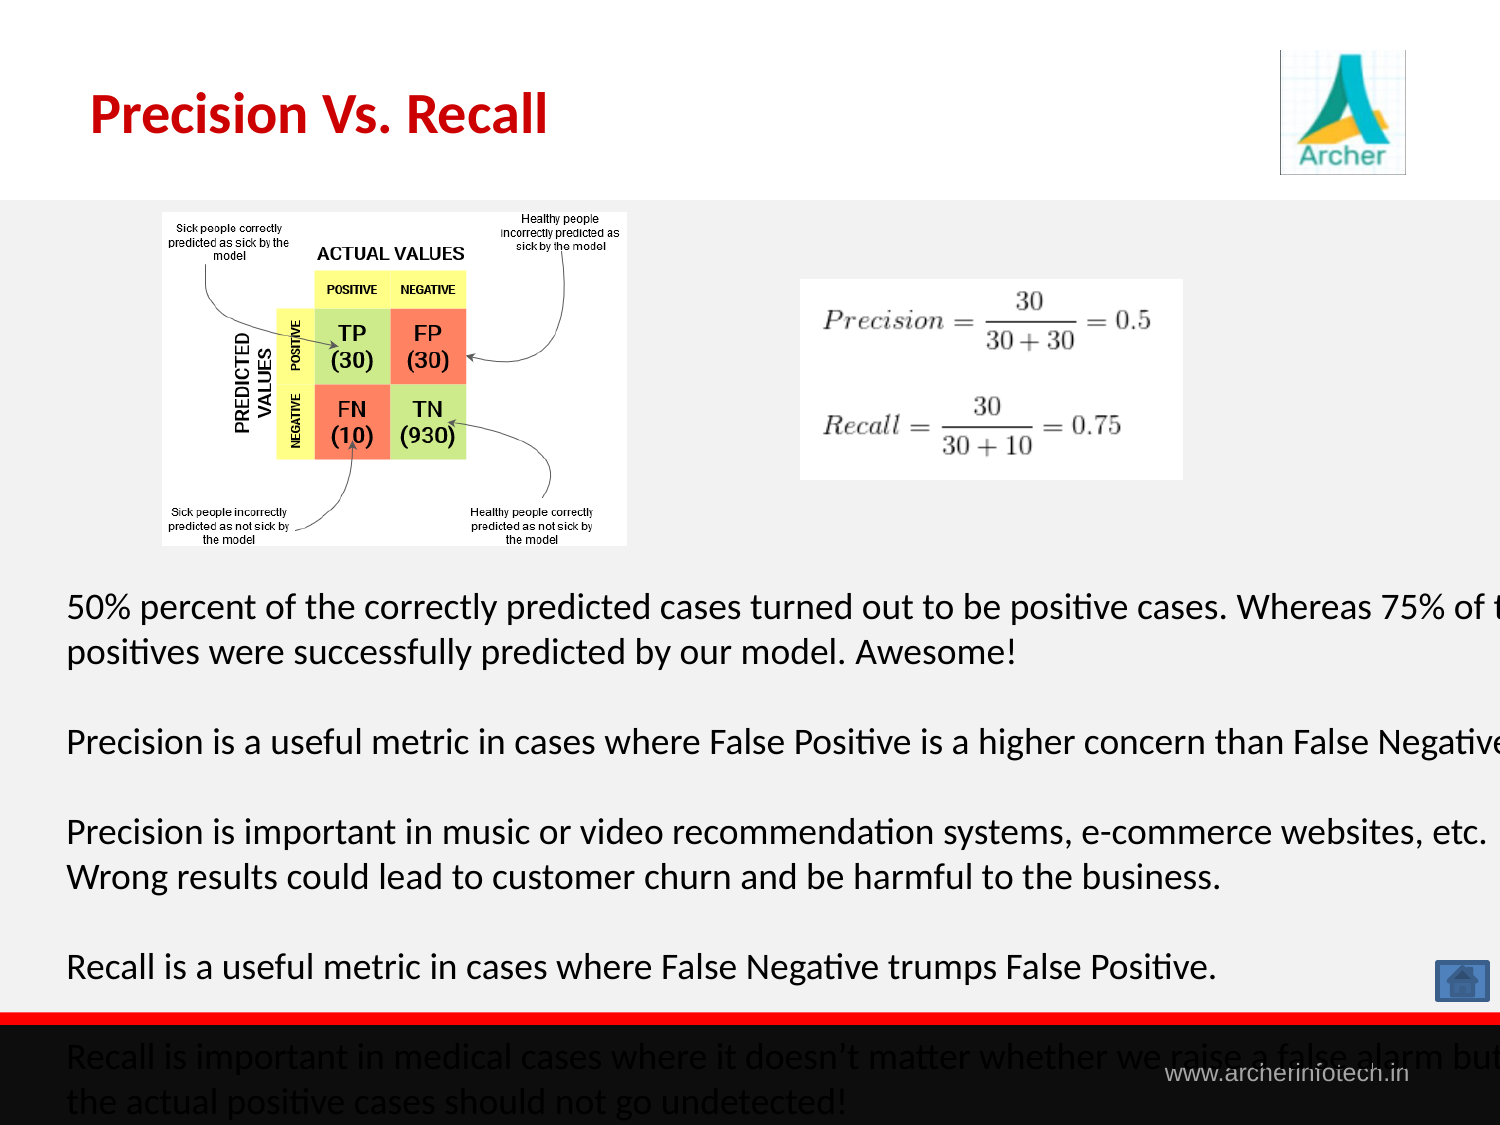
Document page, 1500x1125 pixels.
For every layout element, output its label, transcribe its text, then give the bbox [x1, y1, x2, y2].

picture [799, 278, 1183, 480]
picture [1280, 50, 1406, 175]
text_box 50% percent of the correctly predicted cases turned out to be positive cases. Whereas 75% of the positives were successfully predicted by our model. Awesome! Precision is a useful metric in cases where False Positive is a higher concern than False Negatives. Precision is important in music or video recommendation systems, e-commerce websites, etc. Wrong results could lead to customer churn and be harmful to the business. Recall is a useful metric in cases where False Negative trumps False Positive. Recall is important in medical cases where it doesn’t matter whether we raise a false alarm but the actual positive cases should not go undetected! [51, 574, 1500, 1125]
picture [162, 212, 627, 546]
title Precision Vs. Recall [75, 45, 1063, 175]
